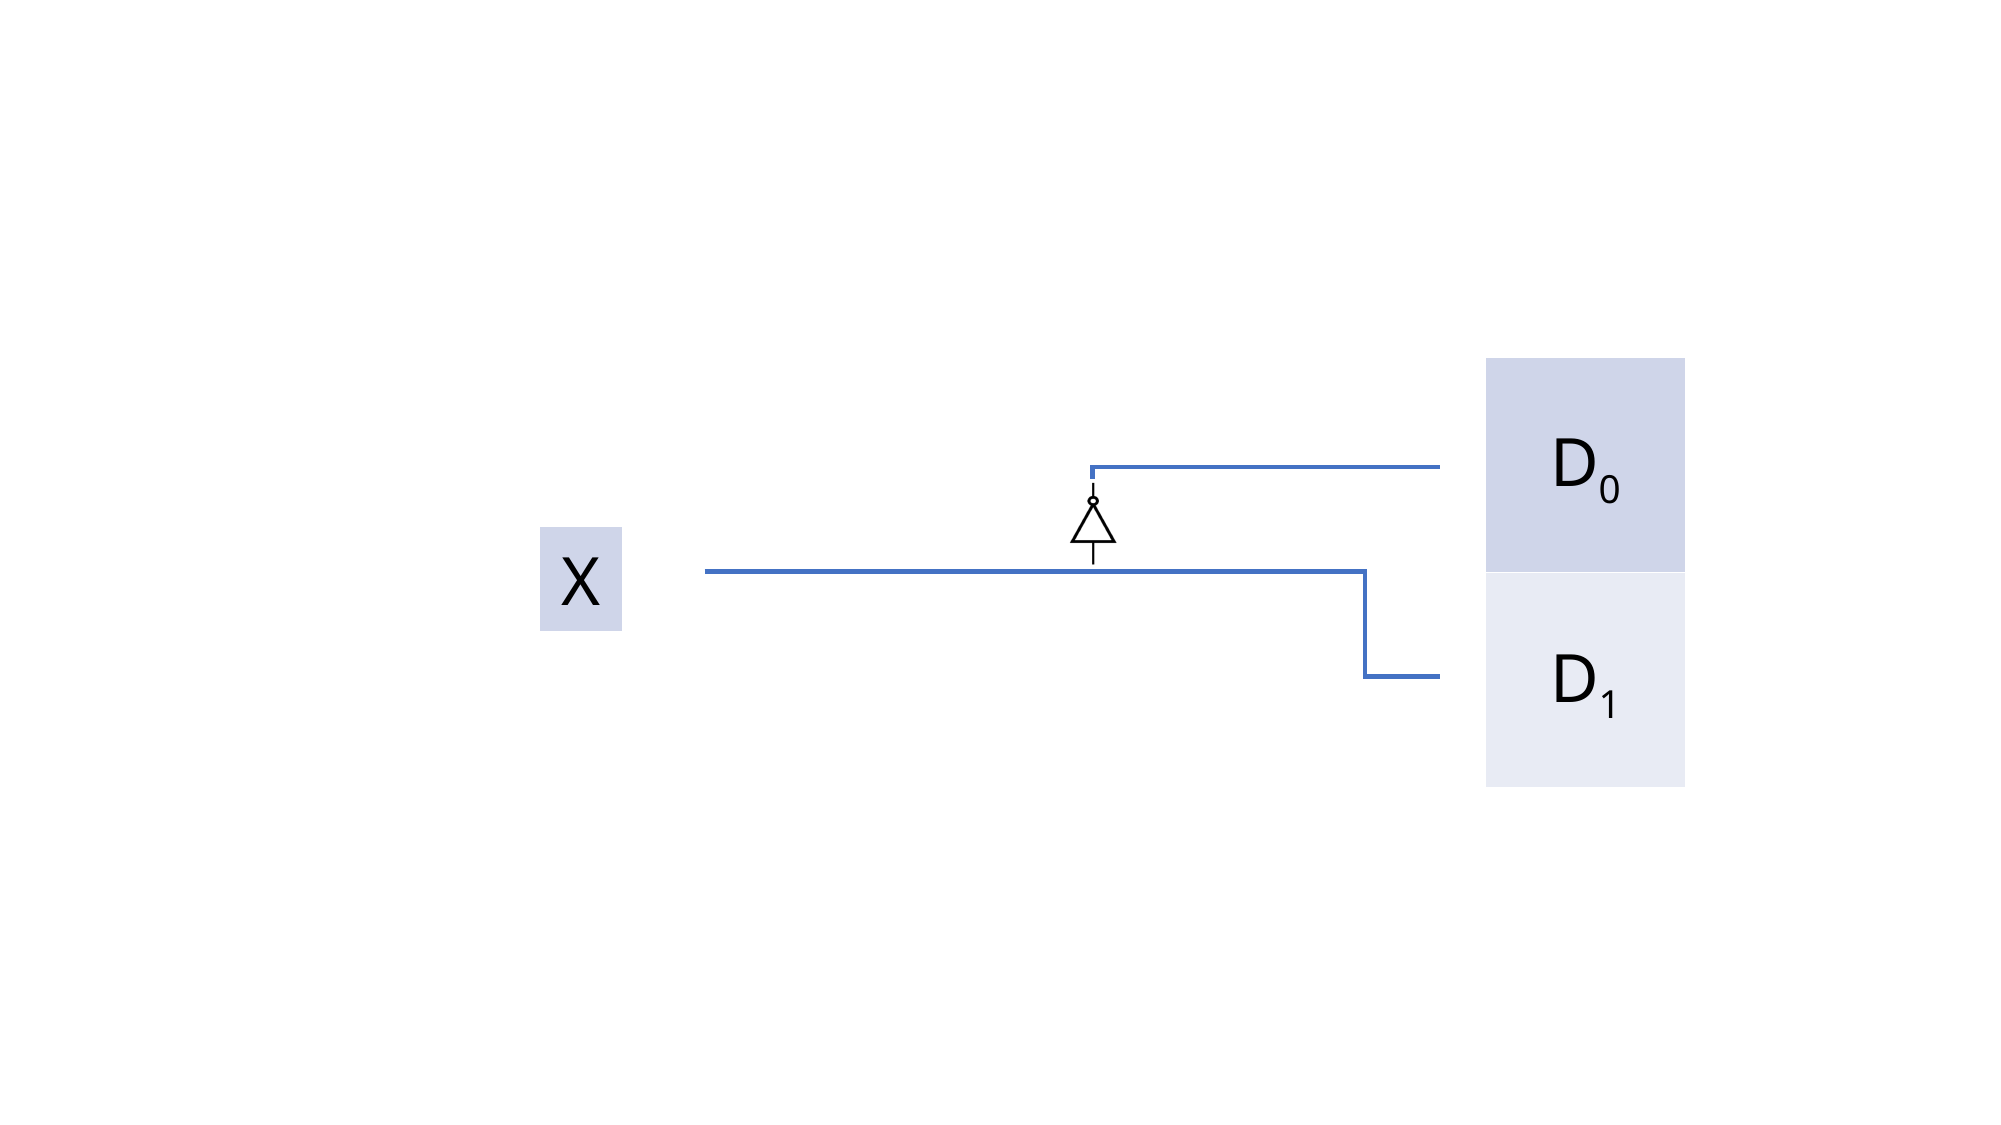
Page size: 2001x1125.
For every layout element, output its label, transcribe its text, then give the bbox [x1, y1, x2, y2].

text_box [745, 466, 1440, 572]
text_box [1289, 572, 1440, 677]
table_header X [540, 527, 622, 631]
table_header D0 [1486, 358, 1685, 572]
picture [1047, 497, 1138, 550]
table_cell D1 [1486, 573, 1685, 787]
